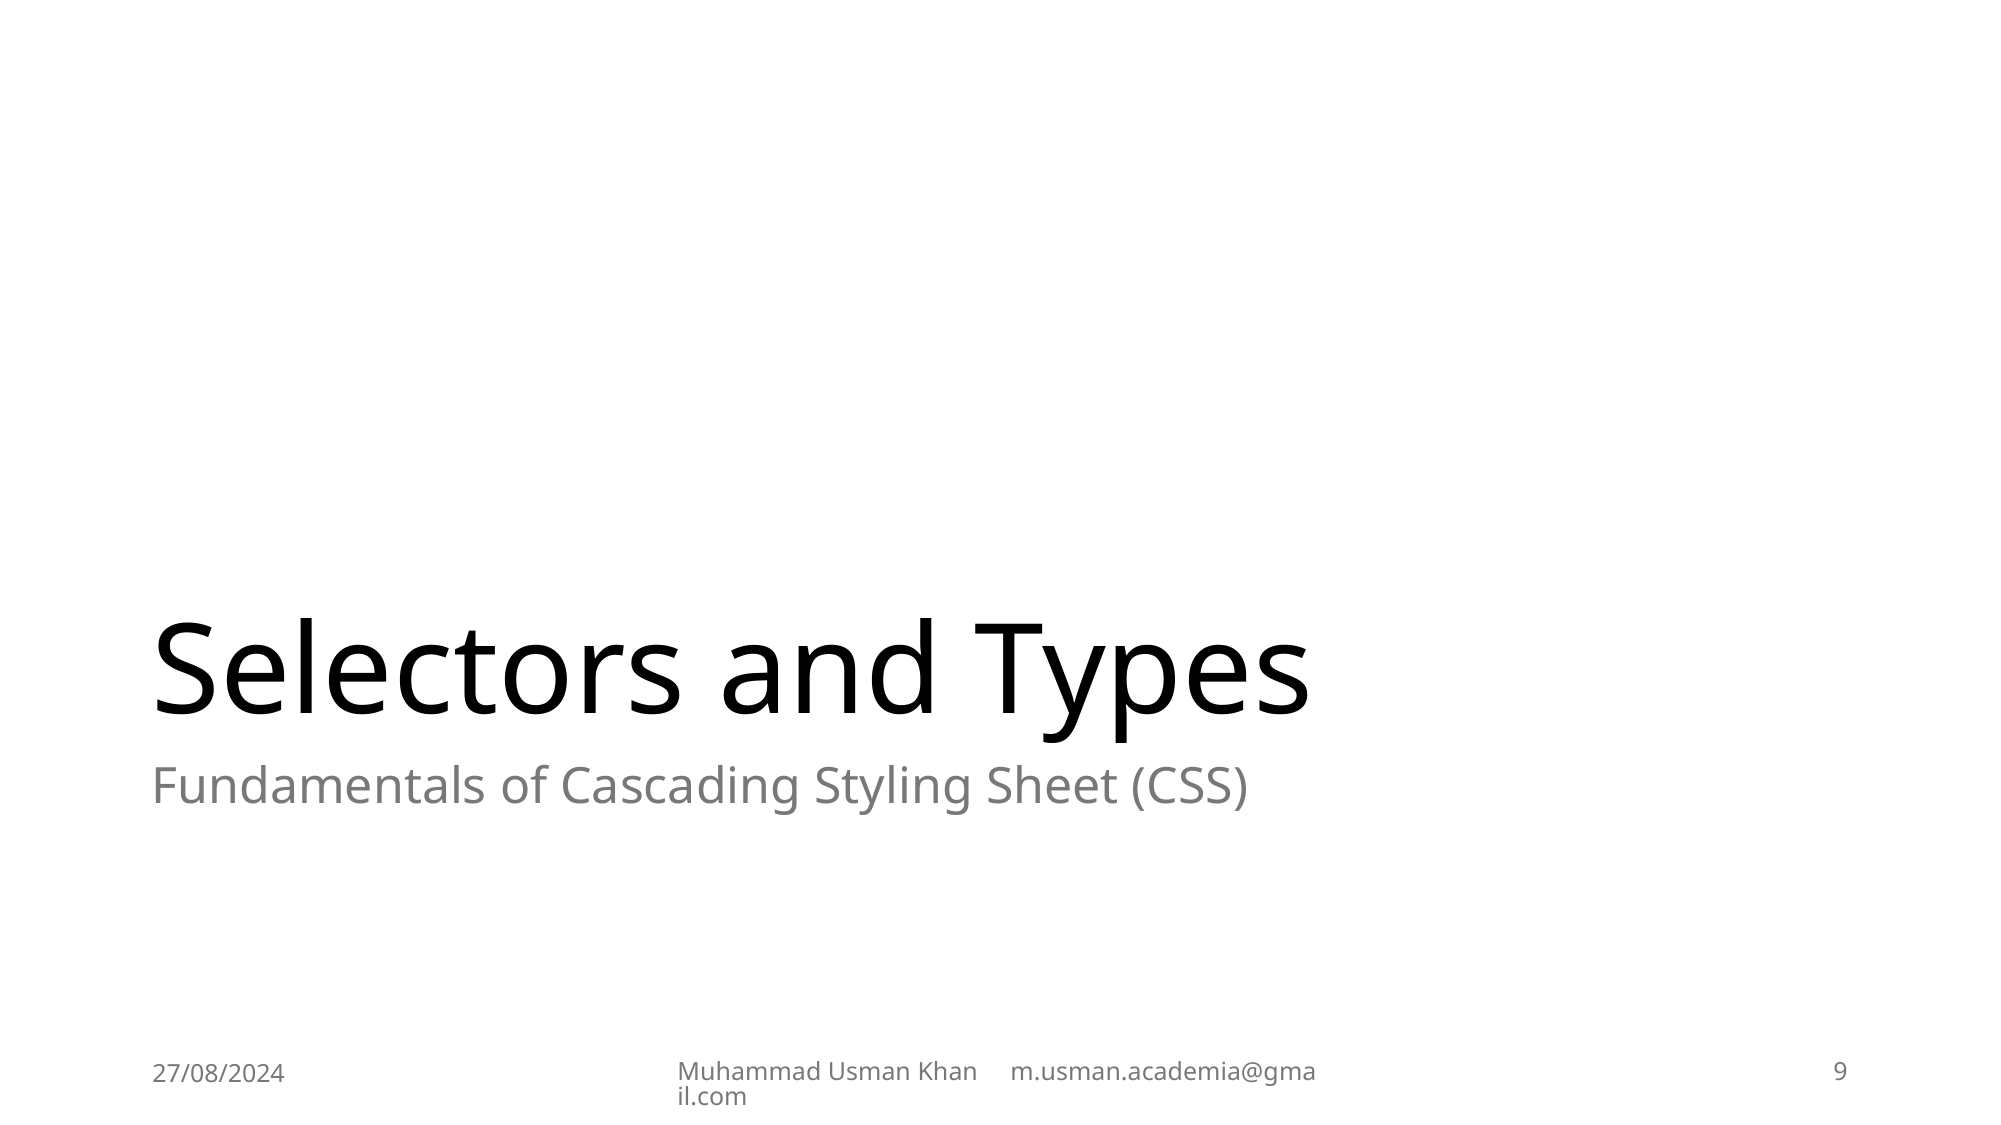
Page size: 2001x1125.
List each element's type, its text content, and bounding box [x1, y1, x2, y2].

title Selectors and Types [136, 280, 1862, 749]
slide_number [137, 1042, 588, 1103]
list Fundamentals of Cascading Styling Sheet (CSS) [136, 752, 1862, 999]
footer Muhammad Usman Khan m.usman.academia@gmail.com [662, 1042, 1338, 1103]
slide_number 9 [1412, 1042, 1863, 1103]
